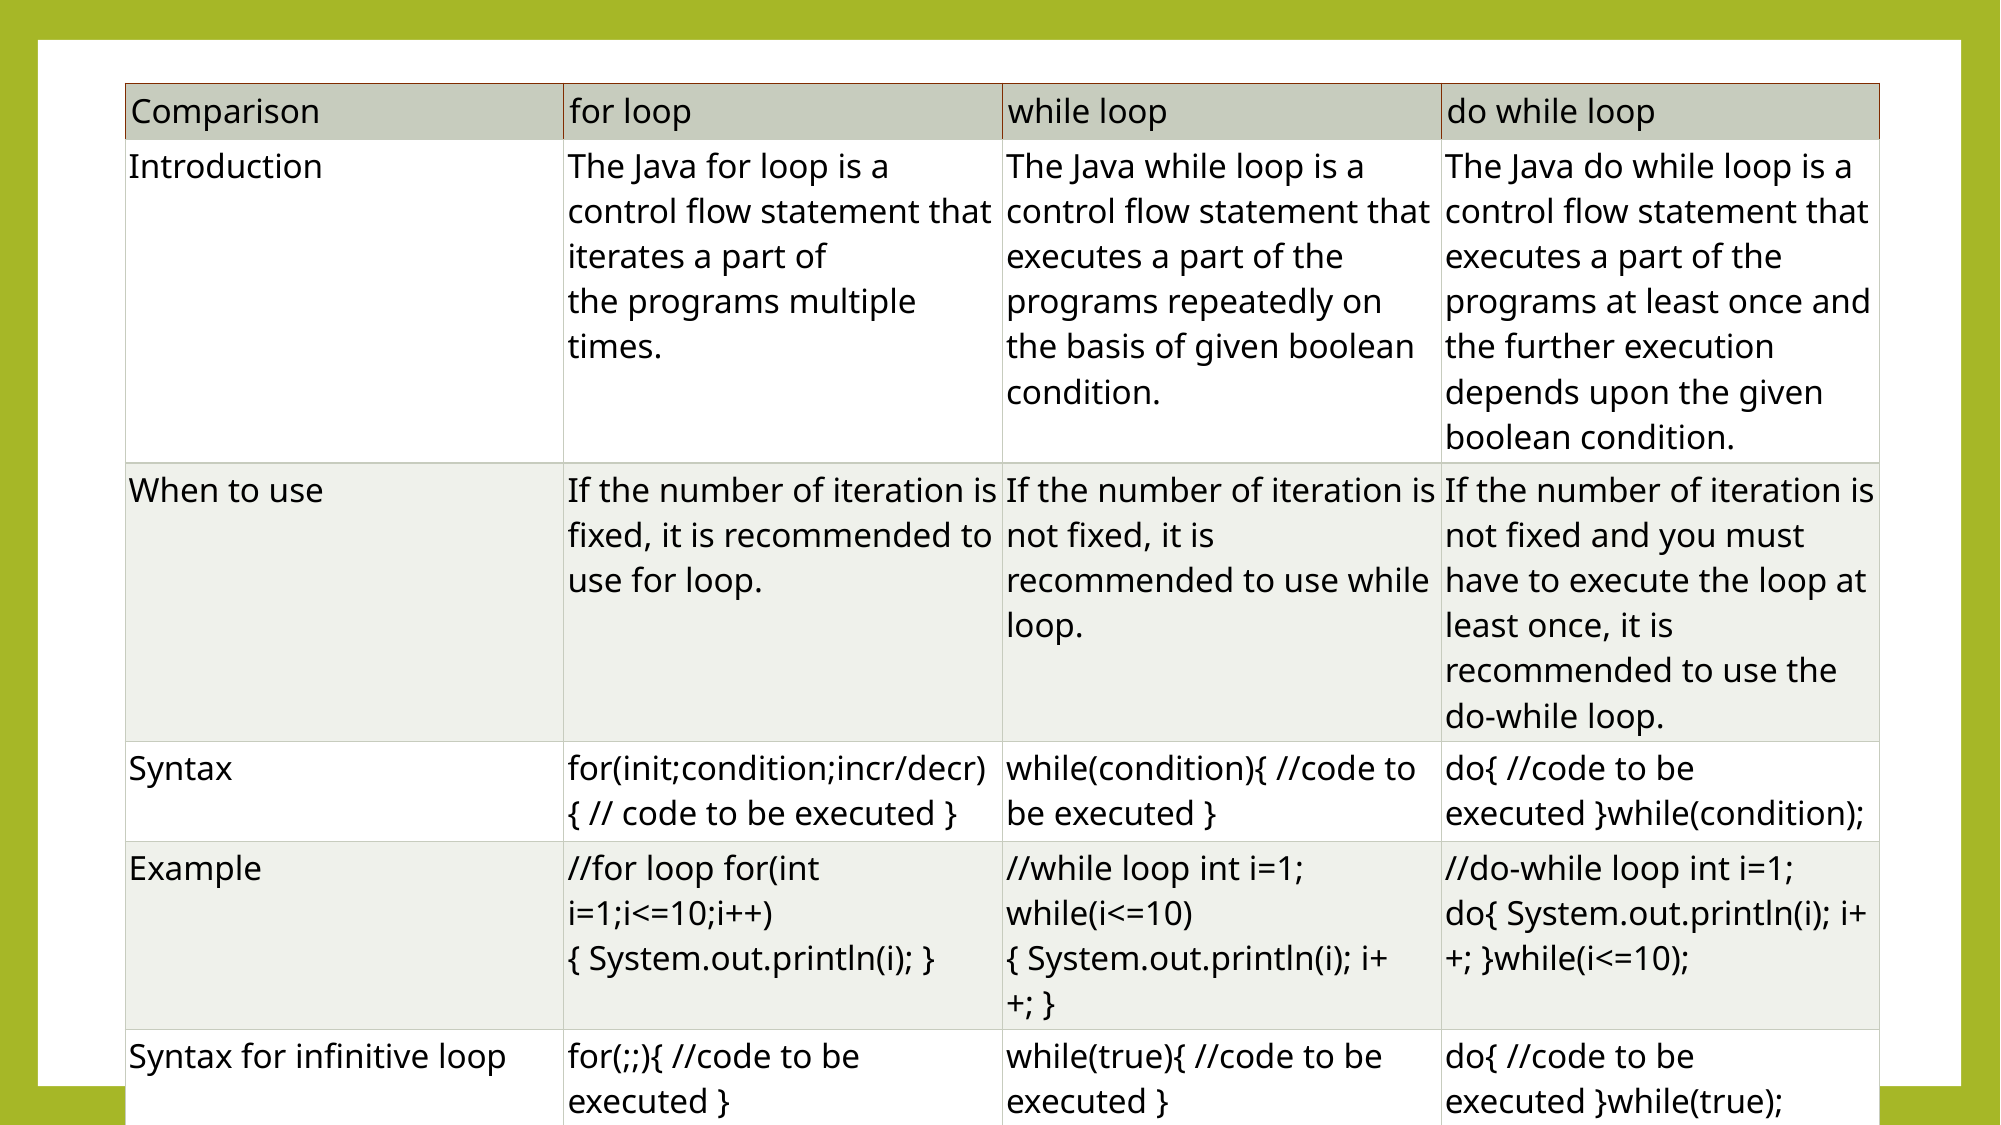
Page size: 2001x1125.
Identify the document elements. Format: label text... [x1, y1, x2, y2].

table_cell //while loop int i=1; while(i<=10){ System.out.println(i); i++; } [1003, 842, 1441, 1029]
table_cell //for loop for(int i=1;i<=10;i++){ System.out.println(i); } [564, 842, 1002, 1029]
table_header while loop [1003, 84, 1441, 139]
table_cell while(condition){ //code to be executed } [1003, 742, 1441, 841]
table_cell The Java while loop is a control flow statement that executes a part of the programs repeatedly on the basis of given boolean condition. [1003, 140, 1441, 462]
table_cell When to use [126, 464, 563, 741]
table_cell //do-while loop int i=1; do{ System.out.println(i); i++; }while(i<=10); [1442, 842, 1879, 1029]
table_cell do{ //code to be executed }while(condition); [1442, 742, 1879, 841]
table_cell If the number of iteration is not fixed, it is recommended to use while loop. [1003, 464, 1441, 741]
table_cell for(;;){ //code to be executed } [564, 1030, 1002, 1125]
table_cell If the number of iteration is fixed, it is recommended to use for loop. [564, 464, 1002, 741]
table_cell If the number of iteration is not fixed and you must have to execute the loop at least once, it is recommended to use the do-while loop. [1442, 464, 1879, 741]
table_cell Syntax [126, 742, 563, 841]
table_header do while loop [1442, 84, 1879, 139]
table_cell while(true){ //code to be executed } [1003, 1030, 1441, 1125]
table_header Comparison [126, 84, 563, 139]
table_cell Example [126, 842, 563, 1029]
table_cell Syntax for infinitive loop [126, 1030, 563, 1125]
table_cell The Java do while loop is a control flow statement that executes a part of the programs at least once and the further execution depends upon the given boolean condition. [1442, 140, 1879, 462]
table_header for loop [564, 84, 1002, 139]
table_cell Introduction [126, 140, 563, 462]
table_cell do{ //code to be executed }while(true); [1442, 1030, 1879, 1125]
table_cell The Java for loop is a control flow statement that iterates a part of the programs multiple times. [564, 140, 1002, 462]
table_cell for(init;condition;incr/decr){ // code to be executed } [564, 742, 1002, 841]
